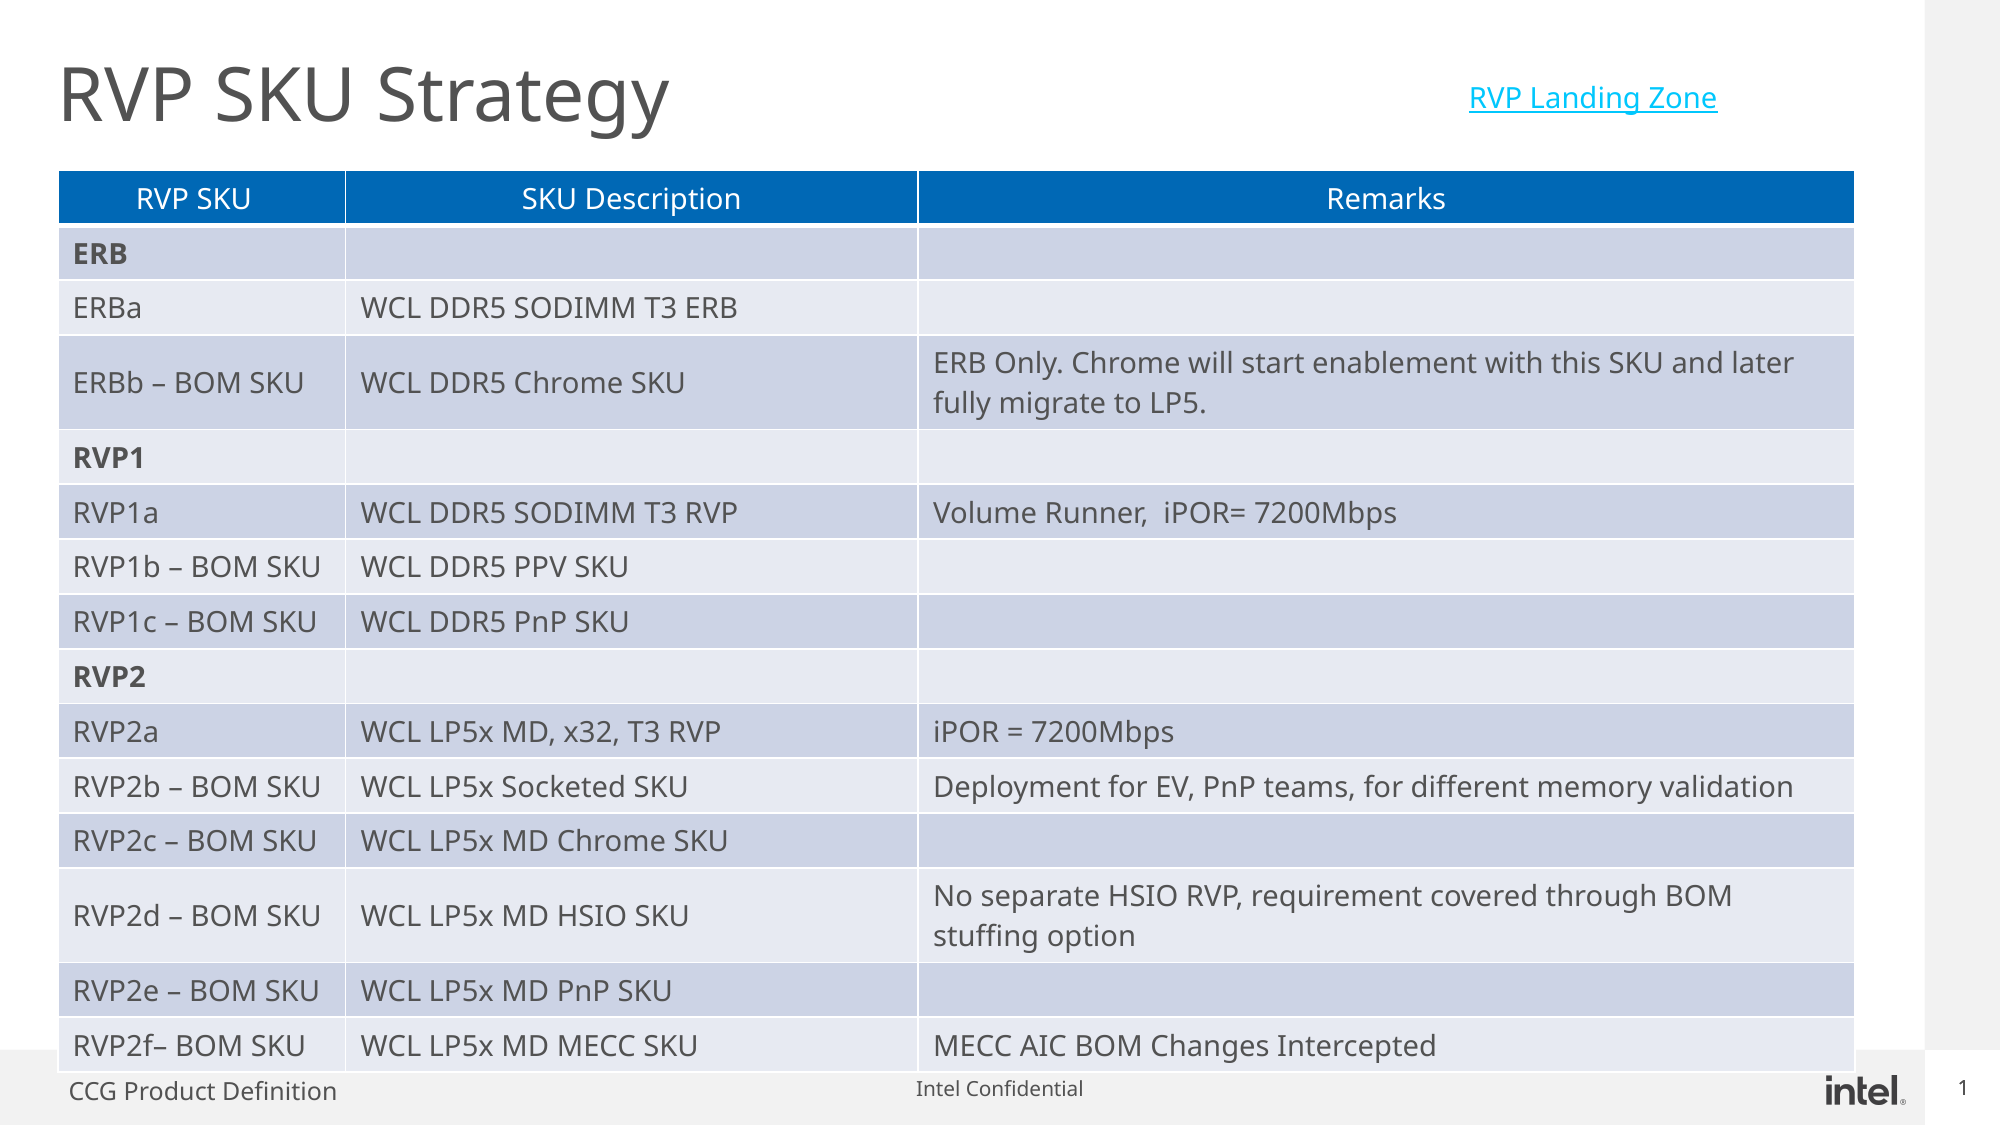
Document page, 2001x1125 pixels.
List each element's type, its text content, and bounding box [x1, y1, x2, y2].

table_cell WCL LP5x MD, x32, T3 RVP [346, 704, 917, 757]
table_cell ERBb – BOM SKU [59, 336, 345, 429]
table_cell [919, 430, 1854, 483]
table_cell RVP2d – BOM SKU [59, 869, 345, 962]
table_cell RVP2e – BOM SKU [59, 963, 345, 1016]
table_cell Volume Runner, iPOR= 7200Mbps [919, 485, 1854, 538]
table_cell [919, 814, 1854, 867]
table_cell WCL LP5x MD MECC SKU [346, 1018, 917, 1071]
table_header Remarks [919, 171, 1854, 223]
table_header SKU Description [346, 171, 917, 223]
table_cell [919, 540, 1854, 593]
table_cell [919, 595, 1854, 648]
table_cell WCL LP5x MD Chrome SKU [346, 814, 917, 867]
table_cell [919, 228, 1854, 279]
table_cell RVP1c – BOM SKU [59, 595, 345, 648]
table_cell [346, 228, 917, 279]
table_cell [919, 650, 1854, 703]
table_cell RVP2 [59, 650, 345, 703]
table_cell WCL DDR5 SODIMM T3 ERB [346, 281, 917, 334]
table_cell Deployment for EV, PnP teams, for different memory validation [919, 759, 1854, 812]
table_cell WCL DDR5 Chrome SKU [346, 336, 917, 429]
picture [1826, 1075, 1906, 1105]
table_cell ERBa [59, 281, 345, 334]
table_cell [346, 430, 917, 483]
table_cell RVP1a [59, 485, 345, 538]
title RVP SKU Strategy [57, 23, 1855, 170]
table_cell RVP1b – BOM SKU [59, 540, 345, 593]
table_cell WCL LP5x Socketed SKU [346, 759, 917, 812]
table_cell ERB Only. Chrome will start enablement with this SKU and later fully migrate to LP5. [919, 336, 1854, 429]
table_cell RVP2c – BOM SKU [59, 814, 345, 867]
table_cell [919, 963, 1854, 1016]
text_box RVP Landing Zone [1468, 79, 1718, 119]
table_cell RVP2a [59, 704, 345, 757]
table_cell WCL DDR5 SODIMM T3 RVP [346, 485, 917, 538]
table_cell iPOR = 7200Mbps [919, 704, 1854, 757]
table_cell WCL LP5x MD PnP SKU [346, 963, 917, 1016]
table_cell ERB [59, 228, 345, 279]
table_cell RVP1 [59, 430, 345, 483]
table_cell No separate HSIO RVP, requirement covered through BOM stuffing option [919, 869, 1854, 962]
table_cell RVP2f– BOM SKU [59, 1018, 345, 1071]
table_header RVP SKU [59, 171, 345, 223]
table_cell WCL DDR5 PPV SKU [346, 540, 917, 593]
table_cell WCL DDR5 PnP SKU [346, 595, 917, 648]
table_cell [919, 281, 1854, 334]
table_cell [346, 650, 917, 703]
table_cell WCL LP5x MD HSIO SKU [346, 869, 917, 962]
table_cell MECC AIC BOM Changes Intercepted [919, 1018, 1854, 1071]
table_cell RVP2b – BOM SKU [59, 759, 345, 812]
